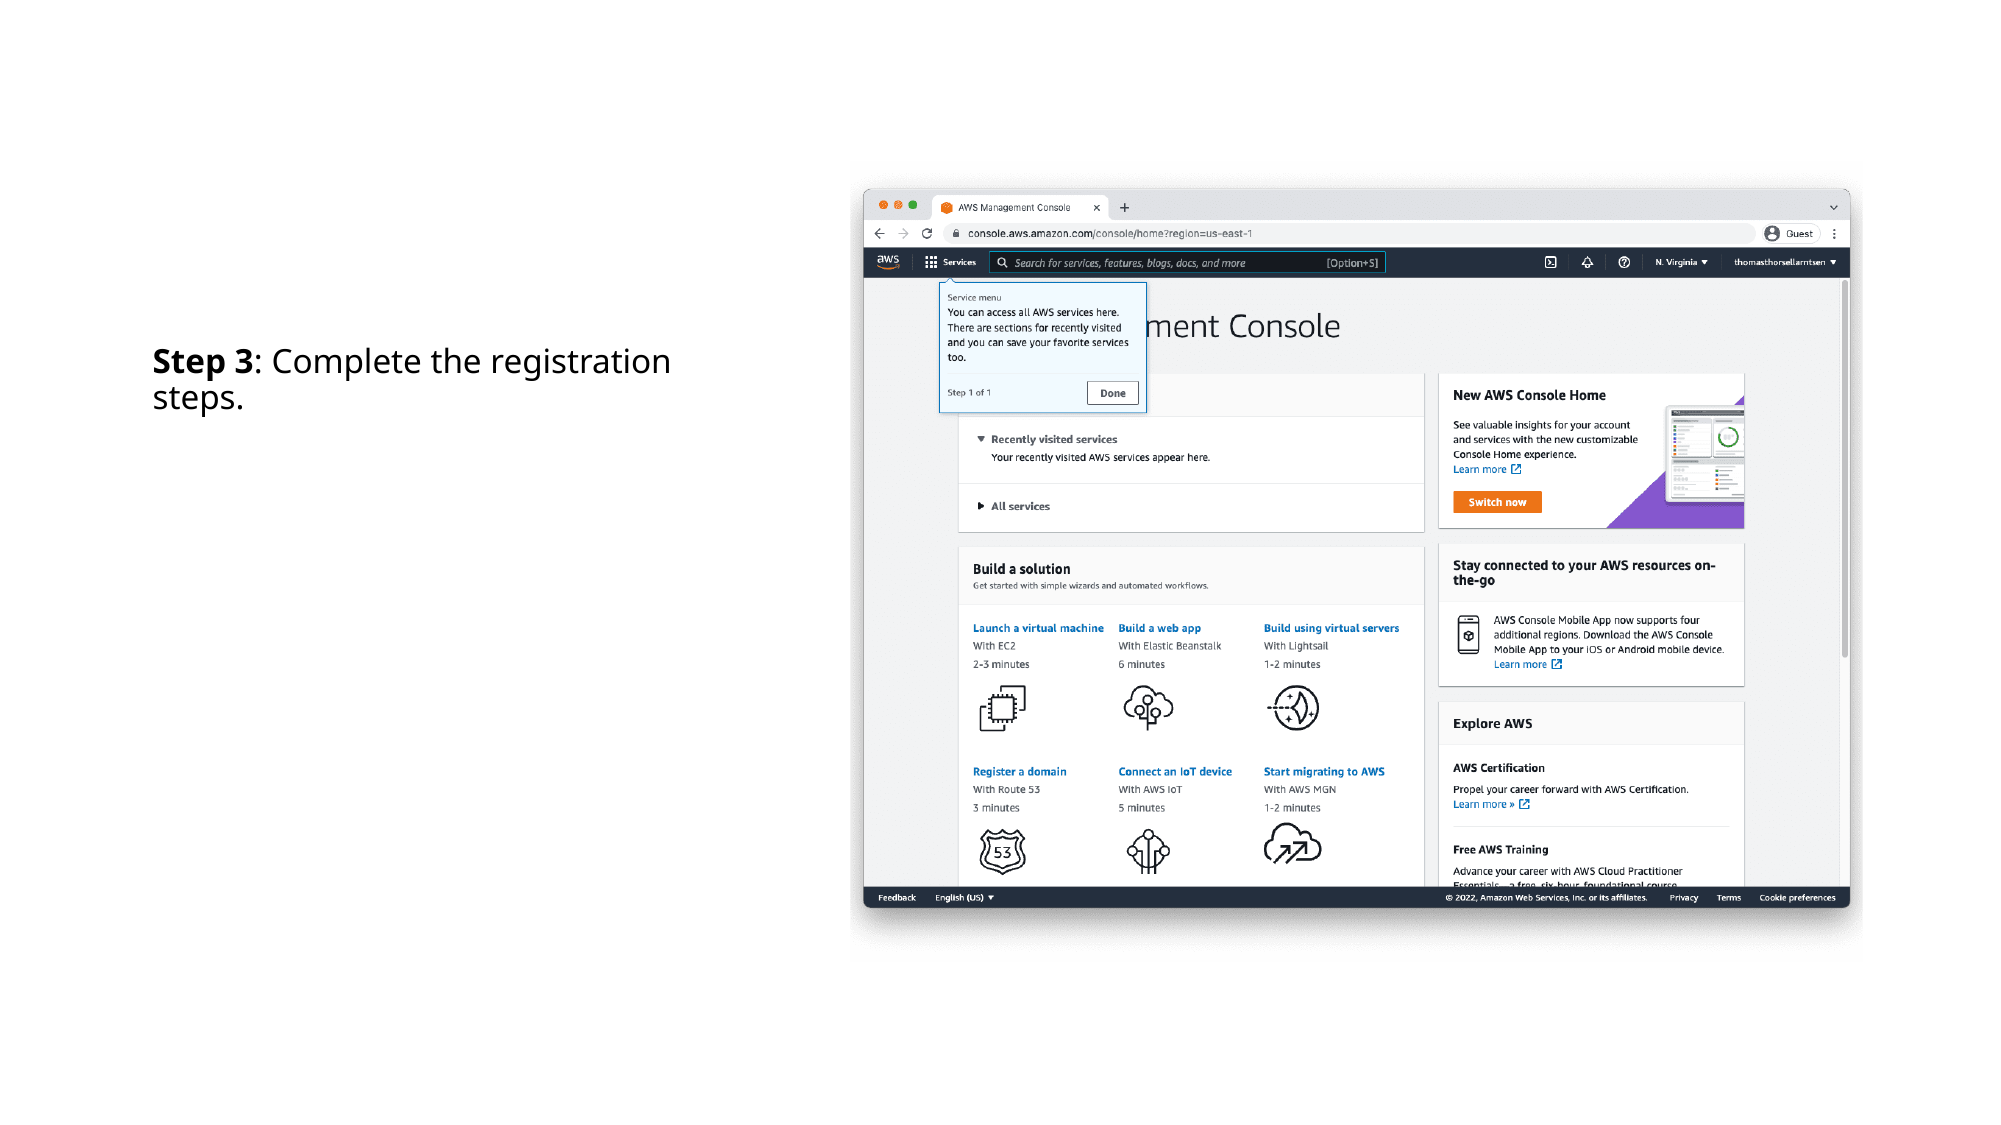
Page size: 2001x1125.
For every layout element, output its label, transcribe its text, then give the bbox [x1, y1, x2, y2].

list Step 3: Complete the registration steps. [137, 337, 783, 963]
picture [850, 161, 1863, 962]
